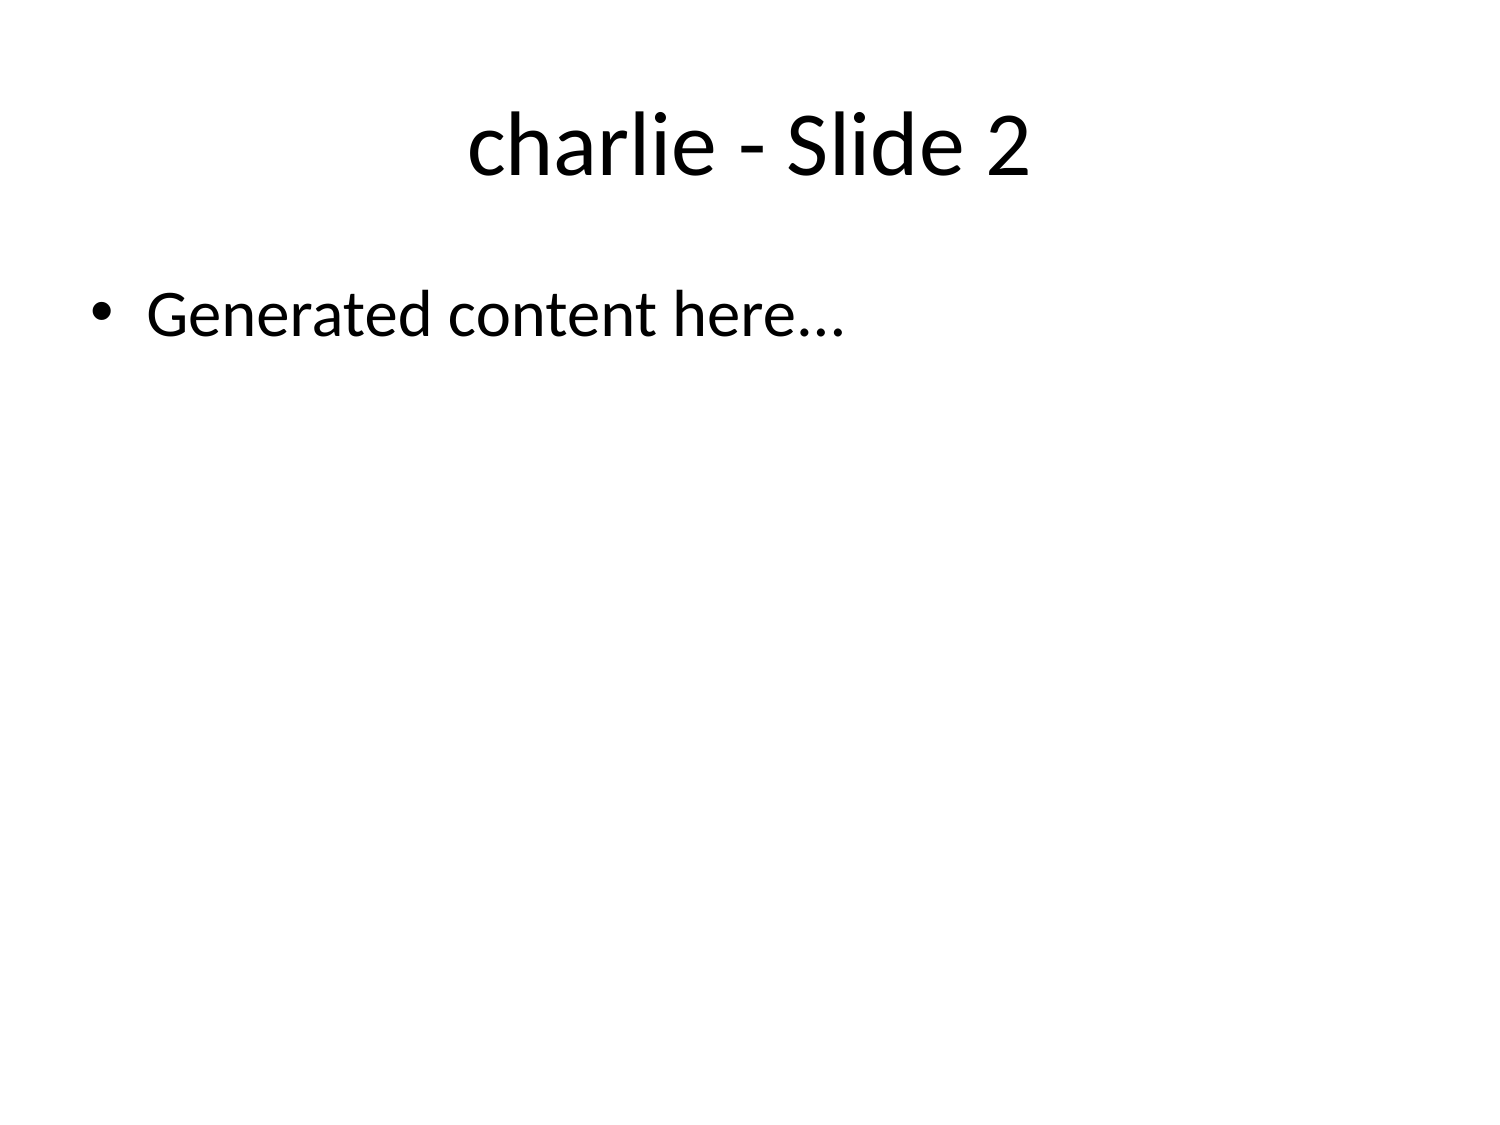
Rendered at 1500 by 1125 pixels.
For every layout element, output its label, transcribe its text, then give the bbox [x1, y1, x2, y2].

list Generated content here... [75, 262, 1425, 1005]
title charlie - Slide 2 [75, 45, 1425, 233]
